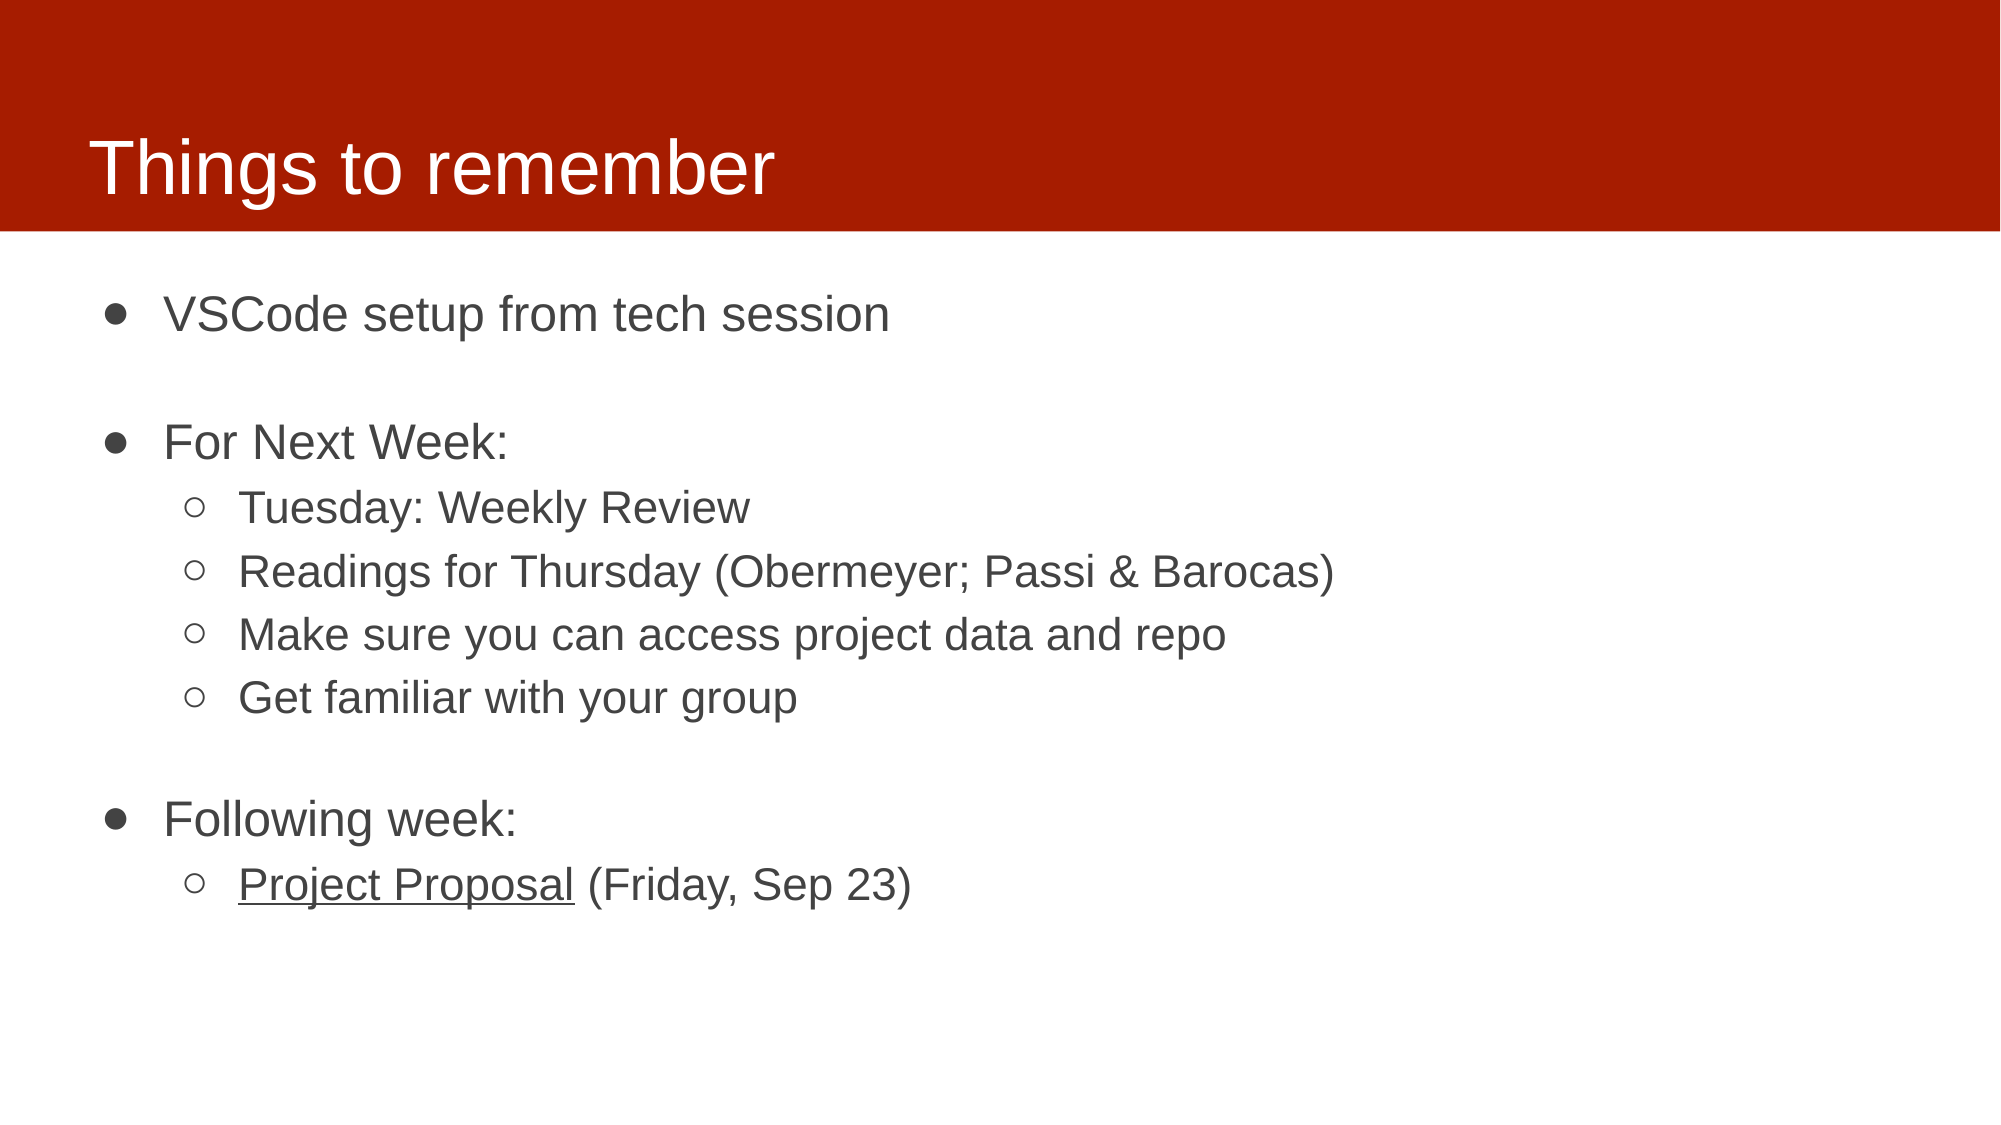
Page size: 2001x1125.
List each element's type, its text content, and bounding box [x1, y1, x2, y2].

title Things to remember [68, 97, 1932, 223]
list VSCode setup from tech session For Next Week: Tuesday: Weekly Review Readings for Thursday (Obermeyer; Passi & Barocas) Make sure you can access project data and repo Get familiar with your group Following week: Project Proposal (Friday, Sep 23) [68, 252, 1932, 1000]
